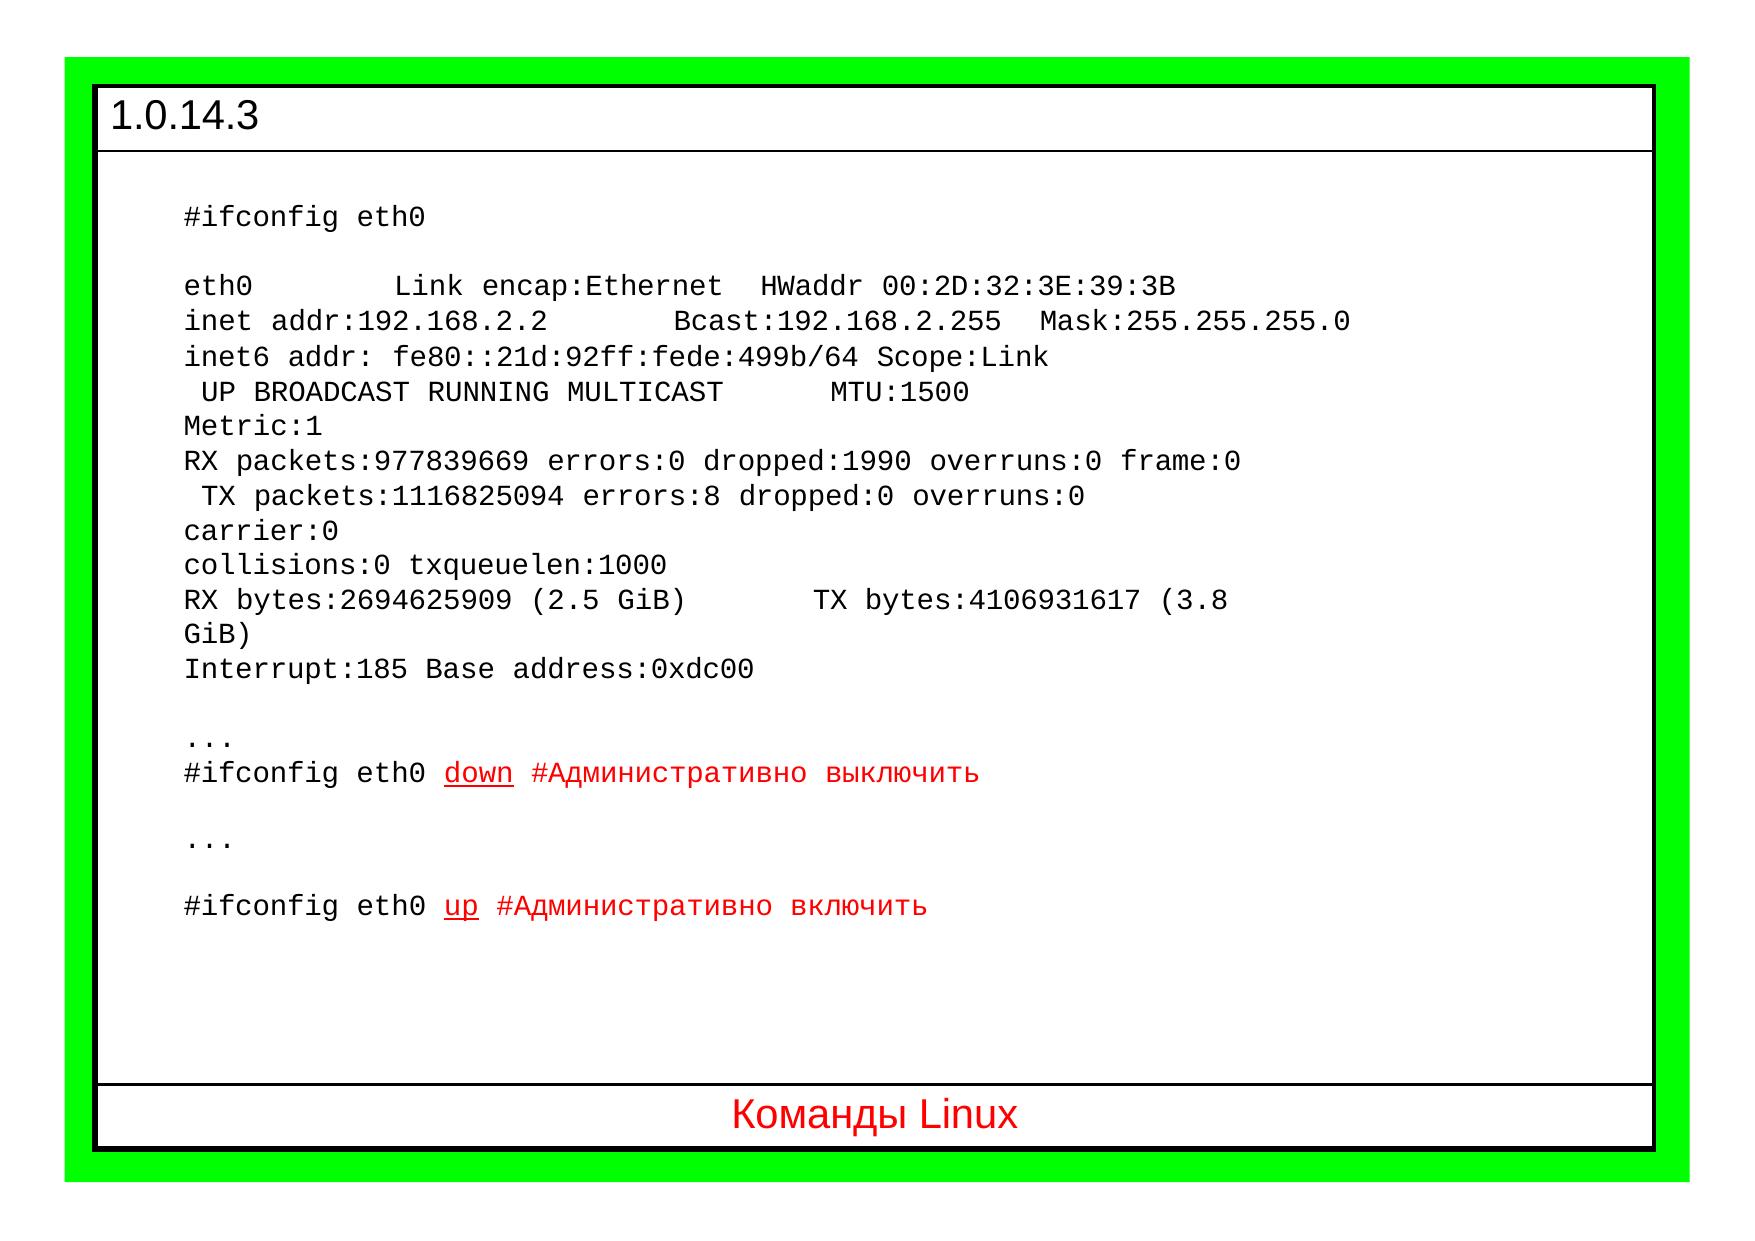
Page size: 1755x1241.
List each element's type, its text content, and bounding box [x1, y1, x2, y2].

text_box [64, 57, 1690, 1183]
table_cell #ifconfig eth0 eth0 Link encap:Ethernet HWaddr 00:2D:32:3E:39:3B inet addr:192.168.2.2 Bcast:192.168.2.255 Mask:255.255.255.0 inet6 addr: fe80::21d:92ff:fede:499b/64 Scope:Link UP BROADCAST RUNNING MULTICAST MTU:1500 Metric:1 RX packets:977839669 errors:0 dropped:1990 overruns:0 frame:0 TX packets:1116825094 errors:8 dropped:0 overruns:0 carrier:0 collisions:0 txqueuelen:1000 RX bytes:2694625909 (2.5 GiB) TX bytes:4106931617 (3.8 GiB) Interrupt:185 Base address:0xdc00 ... #ifconfig eth0 down #Административно выключить ... #ifconfig eth0 up #Административно включить [98, 152, 1652, 1083]
table_cell Команды Linux [98, 1086, 1652, 1146]
table_header 1.0.14.3 [98, 88, 1652, 150]
